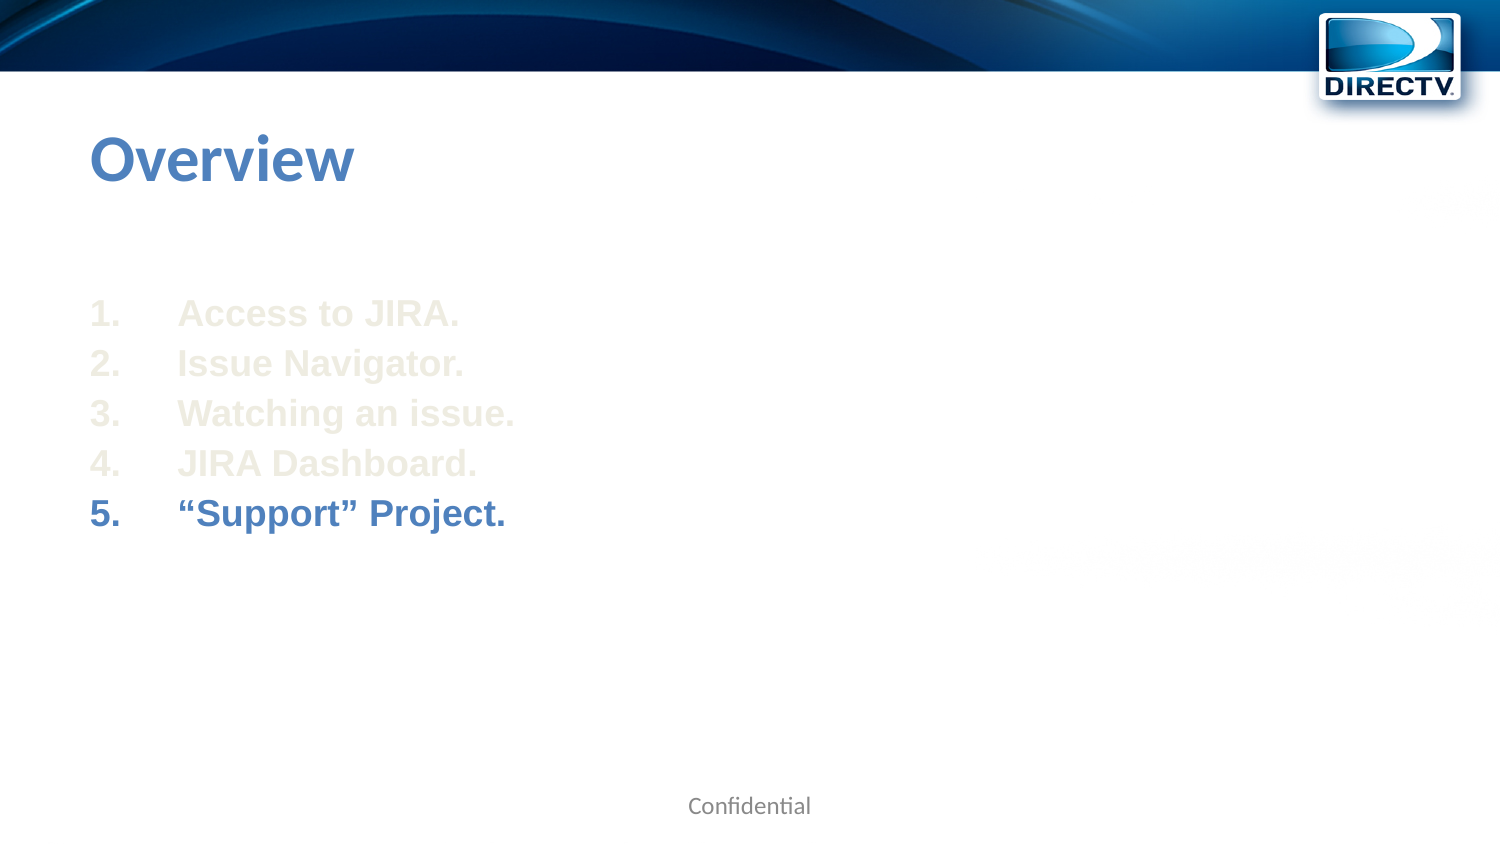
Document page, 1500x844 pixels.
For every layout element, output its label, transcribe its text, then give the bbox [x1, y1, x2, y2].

footer Confidential [512, 782, 988, 828]
title Overview [74, 84, 1426, 226]
text_box Access to JIRA. Issue Navigator. Watching an issue. JIRA Dashboard. “Support” Project. [0, 281, 1138, 844]
picture [0, 0, 1500, 844]
